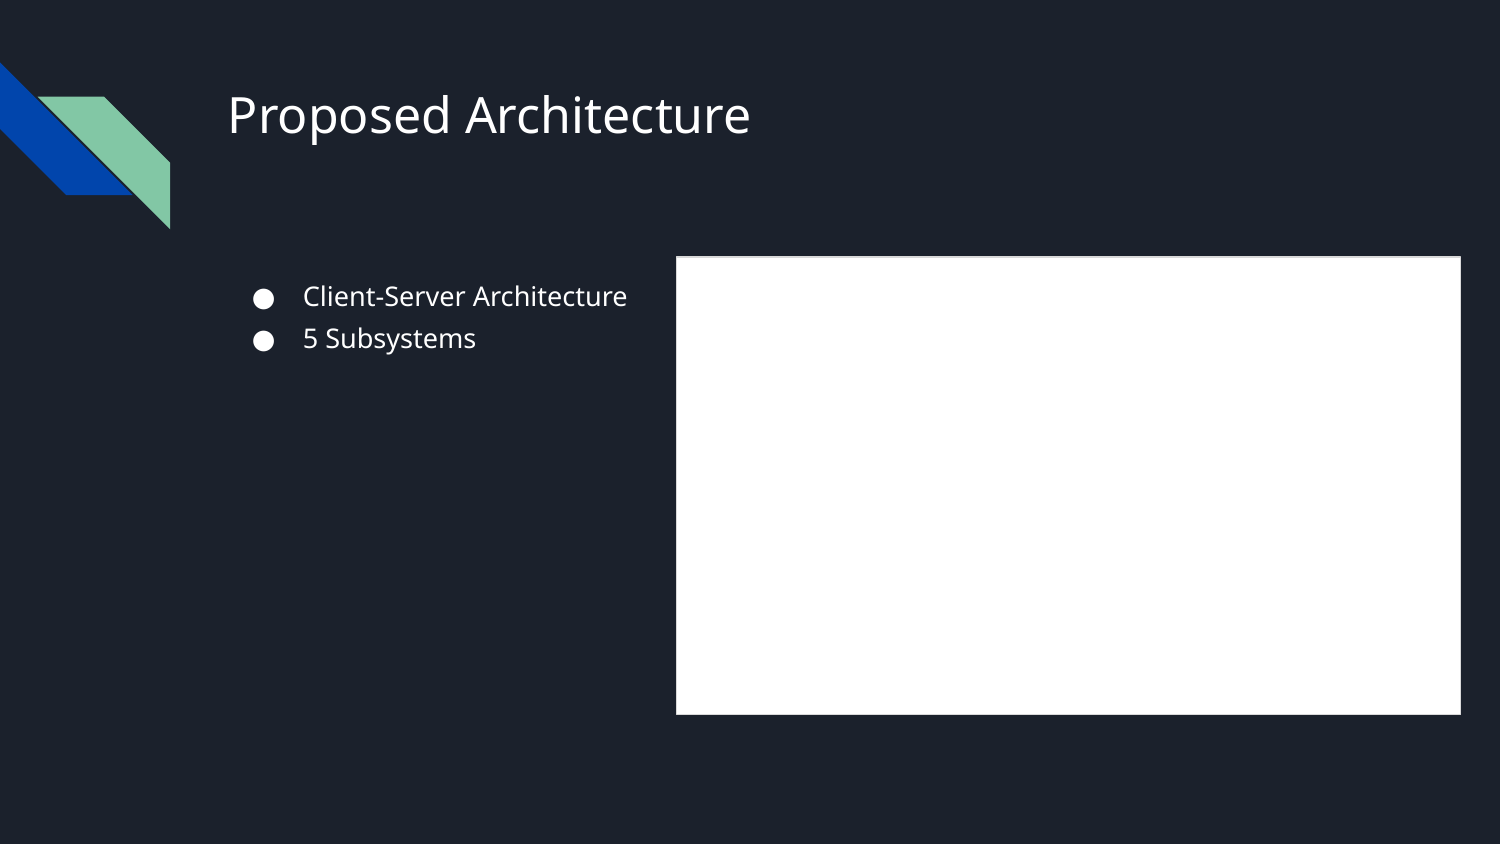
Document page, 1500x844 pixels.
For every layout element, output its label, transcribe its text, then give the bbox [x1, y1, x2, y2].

list Client-Server Architecture 5 Subsystems [212, 257, 1368, 735]
title Proposed Architecture [212, 64, 1368, 215]
picture [676, 256, 1461, 715]
